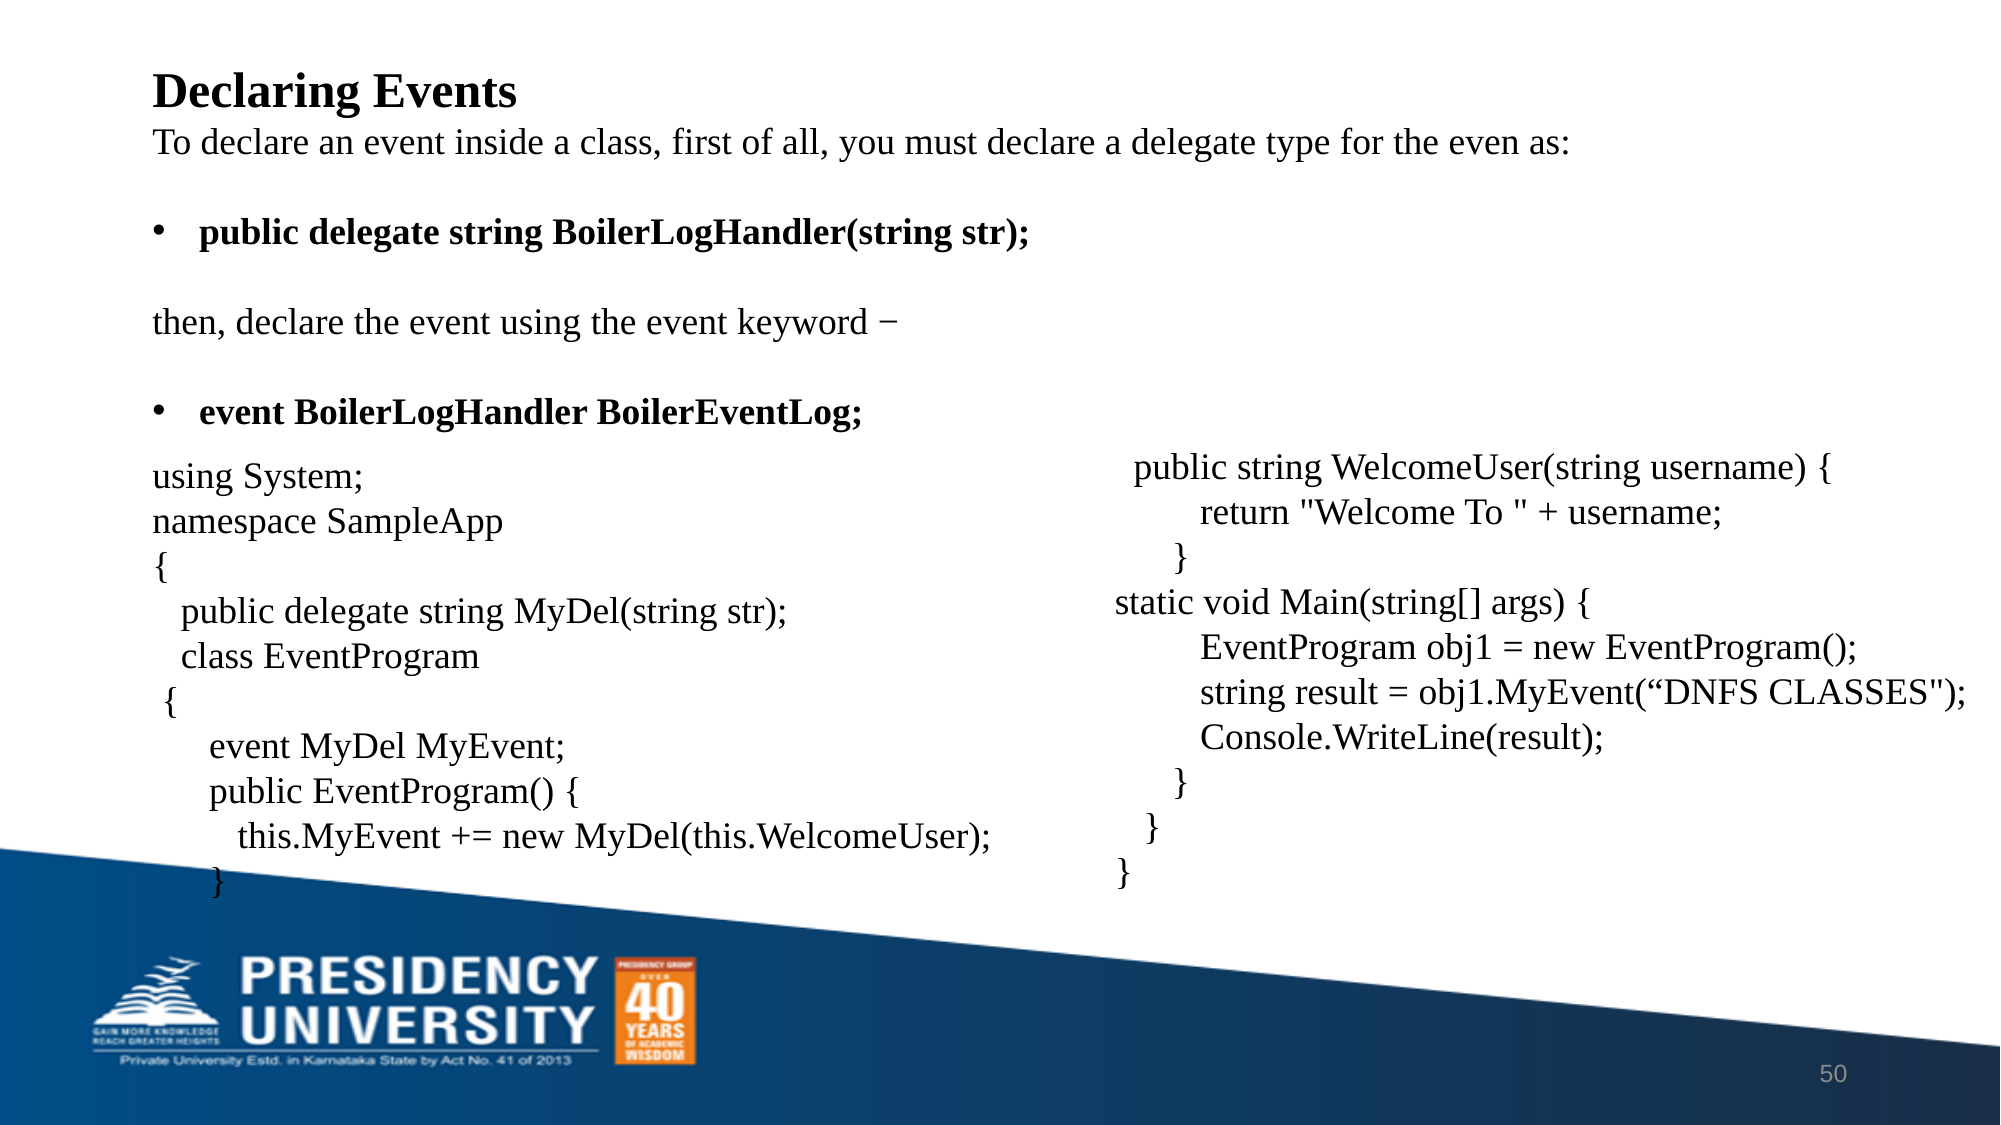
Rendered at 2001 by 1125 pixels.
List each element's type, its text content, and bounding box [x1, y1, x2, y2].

text_box Declaring Events To declare an event inside a class, first of all, you must declare a delegate type for the even as: public delegate string BoilerLogHandler(string str); then, declare the event using the event keyword − event BoilerLogHandler BoilerEventLog; [137, 49, 1813, 440]
picture [0, 845, 2000, 1125]
slide_number 50 [1412, 1042, 1863, 1103]
text_box public string WelcomeUser(string username) { return "Welcome To " + username; } static void Main(string[] args) { EventProgram obj1 = new EventProgram(); string result = obj1.MyEvent(“DNFS CLASSES"); Console.WriteLine(result); } } } [1100, 434, 2000, 900]
text_box using System; namespace SampleApp { public delegate string MyDel(string str); class EventProgram { event MyDel MyEvent; public EventProgram() { this.MyEvent += new MyDel(this.WelcomeUser); } [137, 443, 1138, 909]
